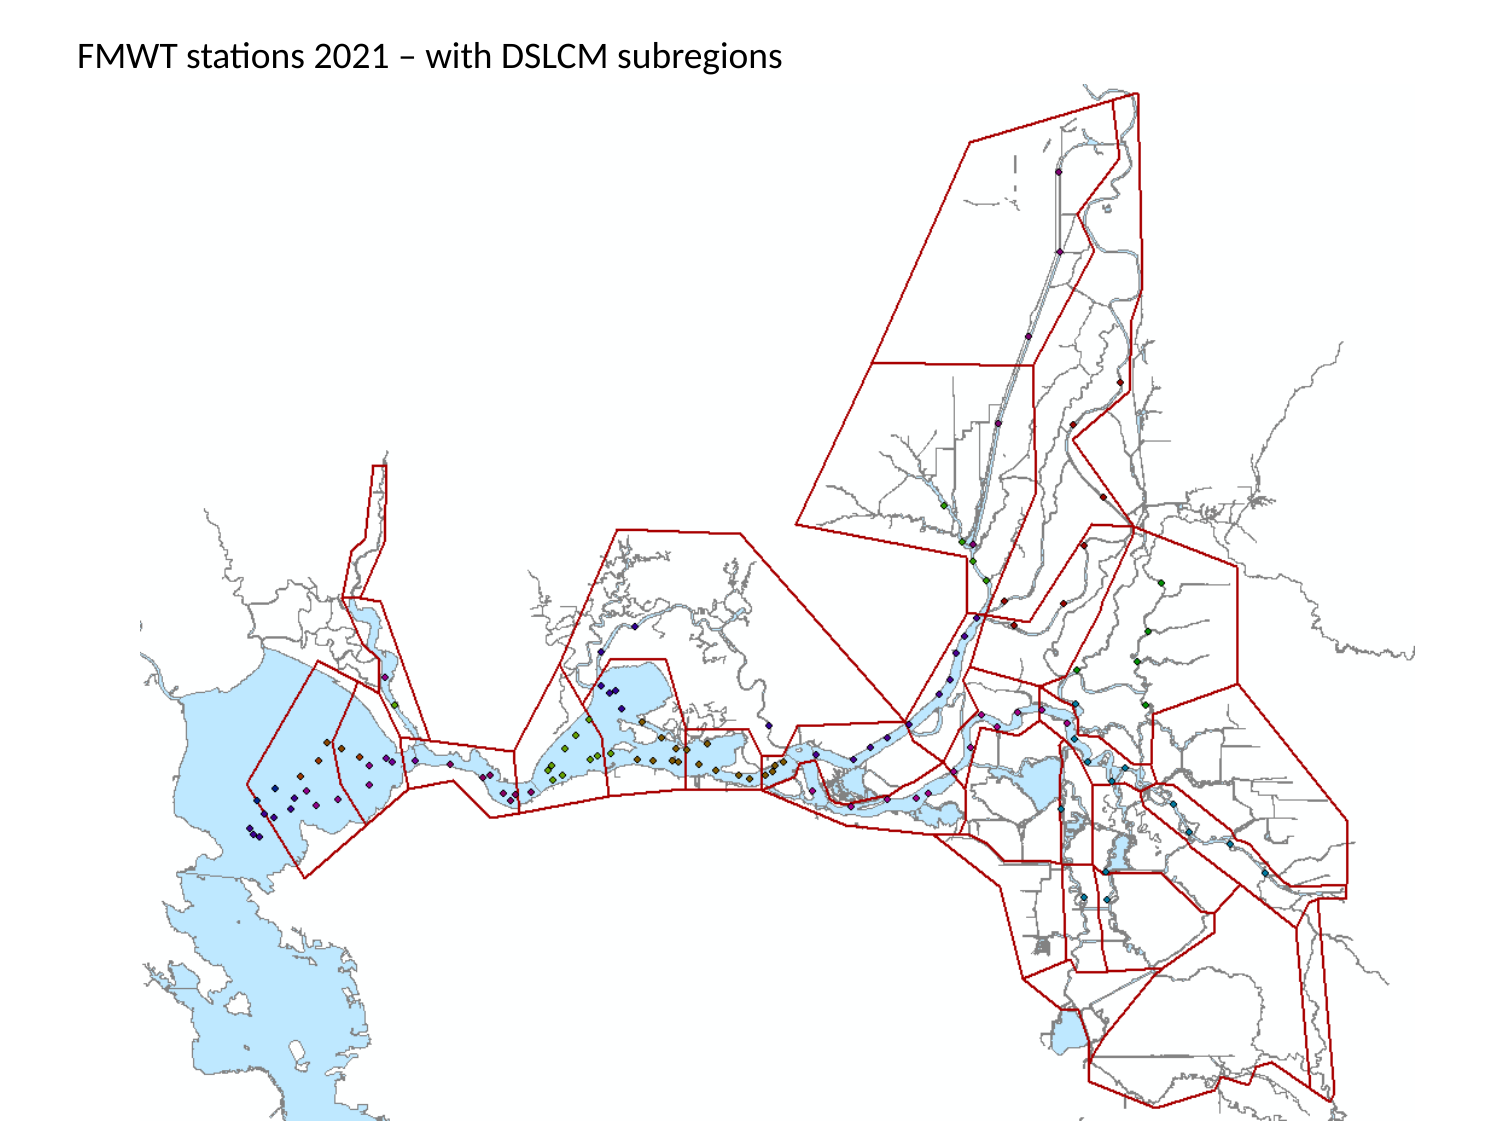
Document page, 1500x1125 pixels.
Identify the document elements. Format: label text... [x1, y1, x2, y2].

text_box FMWT stations 2021 – with DSLCM subregions [62, 23, 905, 84]
picture [139, 84, 1415, 1121]
